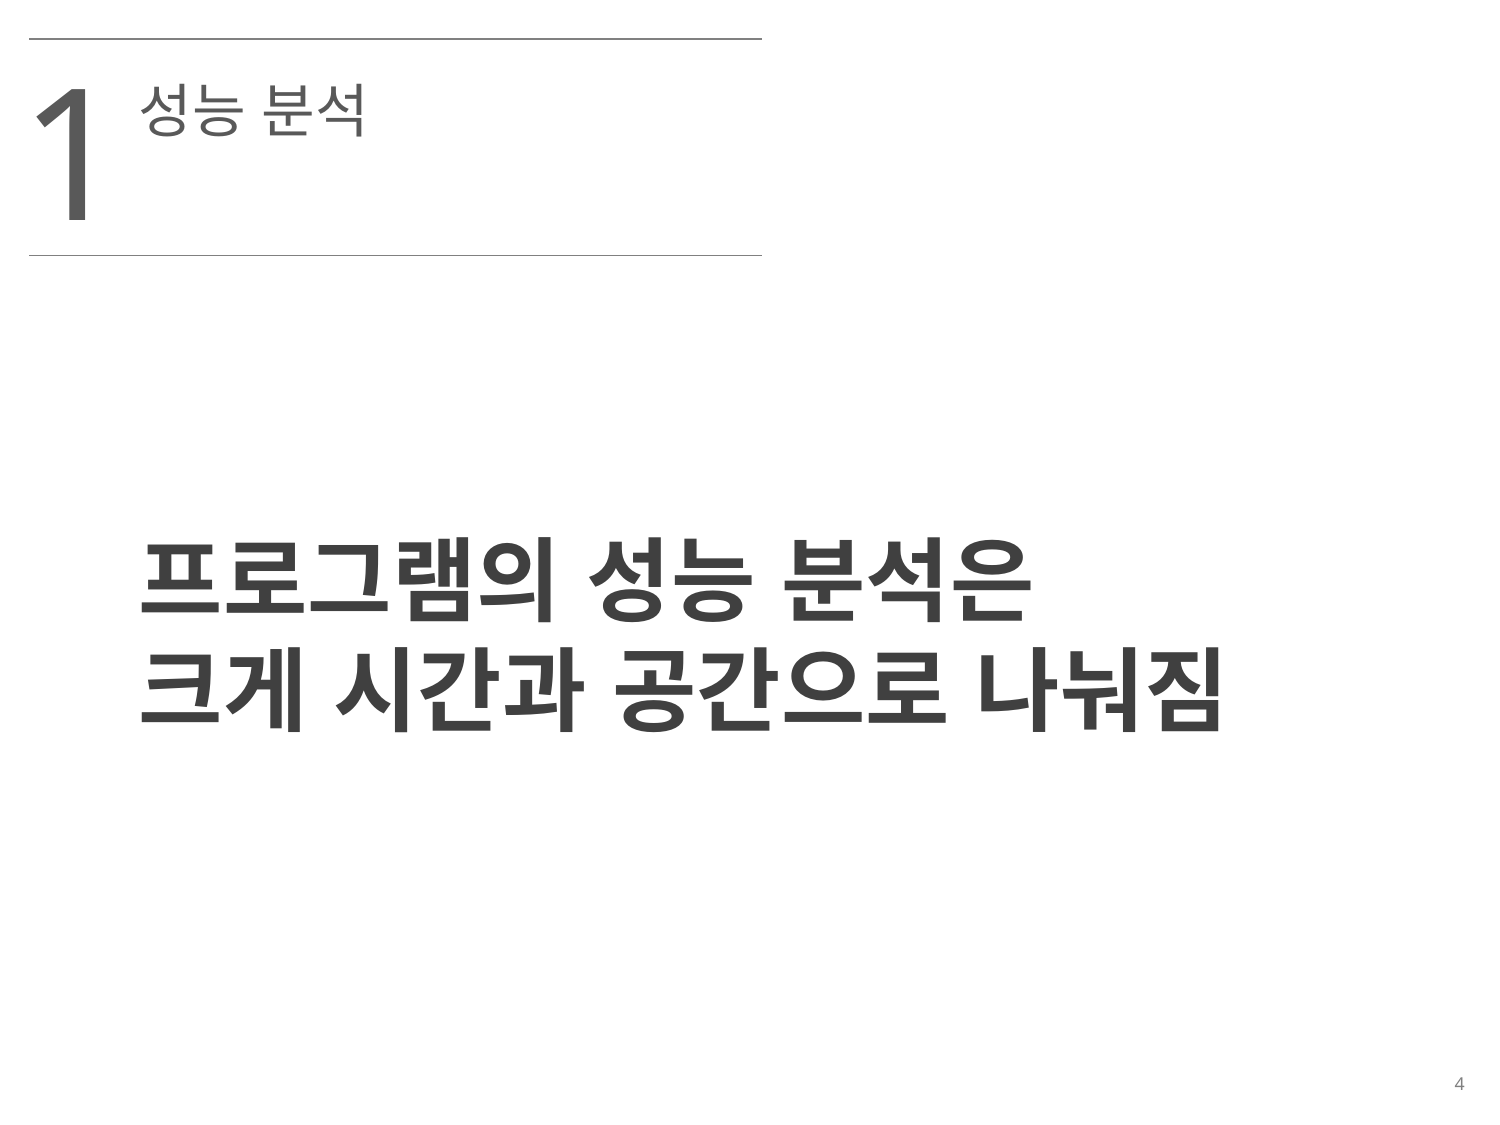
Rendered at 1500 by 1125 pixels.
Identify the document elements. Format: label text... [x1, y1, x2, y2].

text_box 성능 분석 [124, 66, 384, 152]
text_box 프로그램의 성능 분석은 크게 시간과 공간으로 나눠짐 [123, 515, 1353, 750]
text_box 1 [5, 29, 124, 265]
